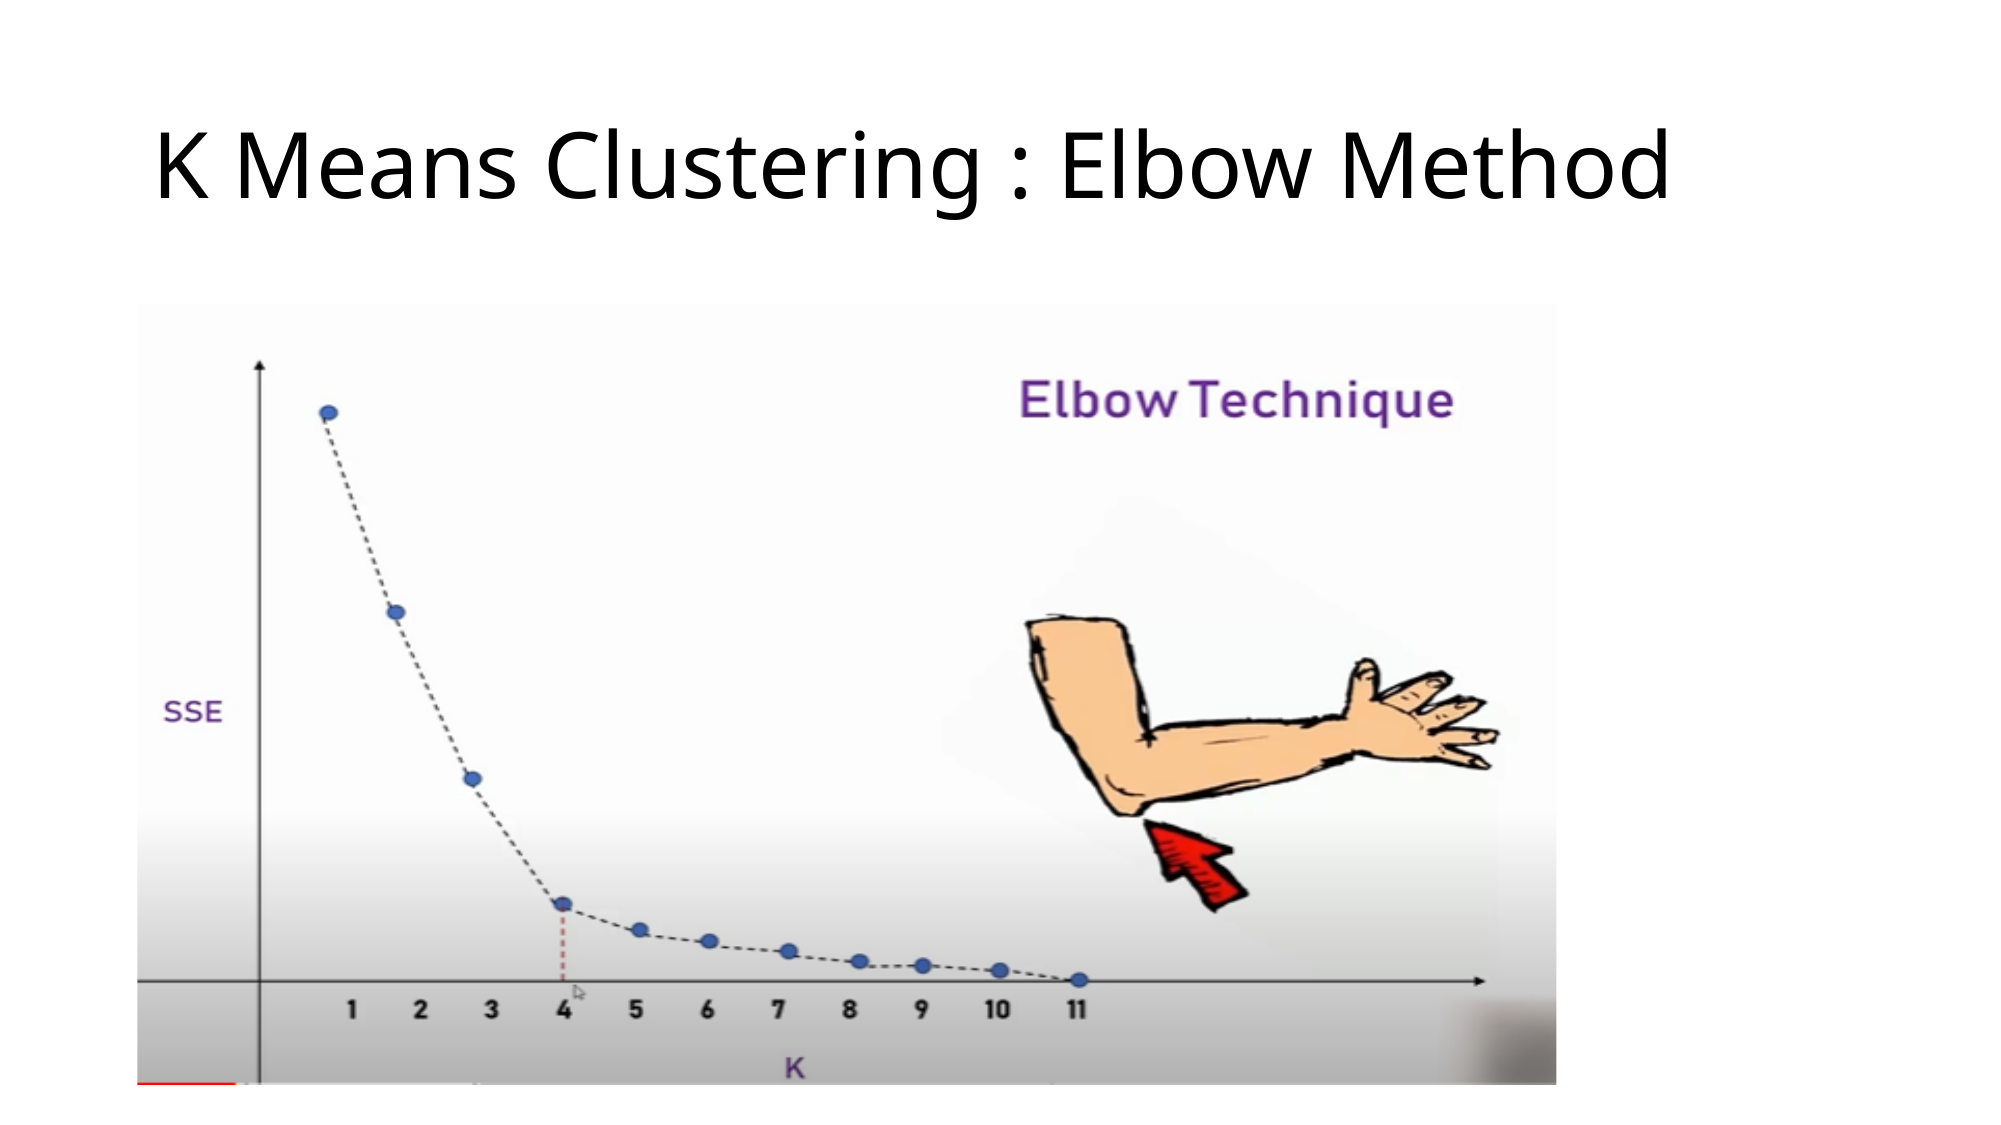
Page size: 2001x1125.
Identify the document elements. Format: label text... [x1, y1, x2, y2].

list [137, 304, 1557, 1085]
title K Means Clustering : Elbow Method [137, 59, 1863, 278]
